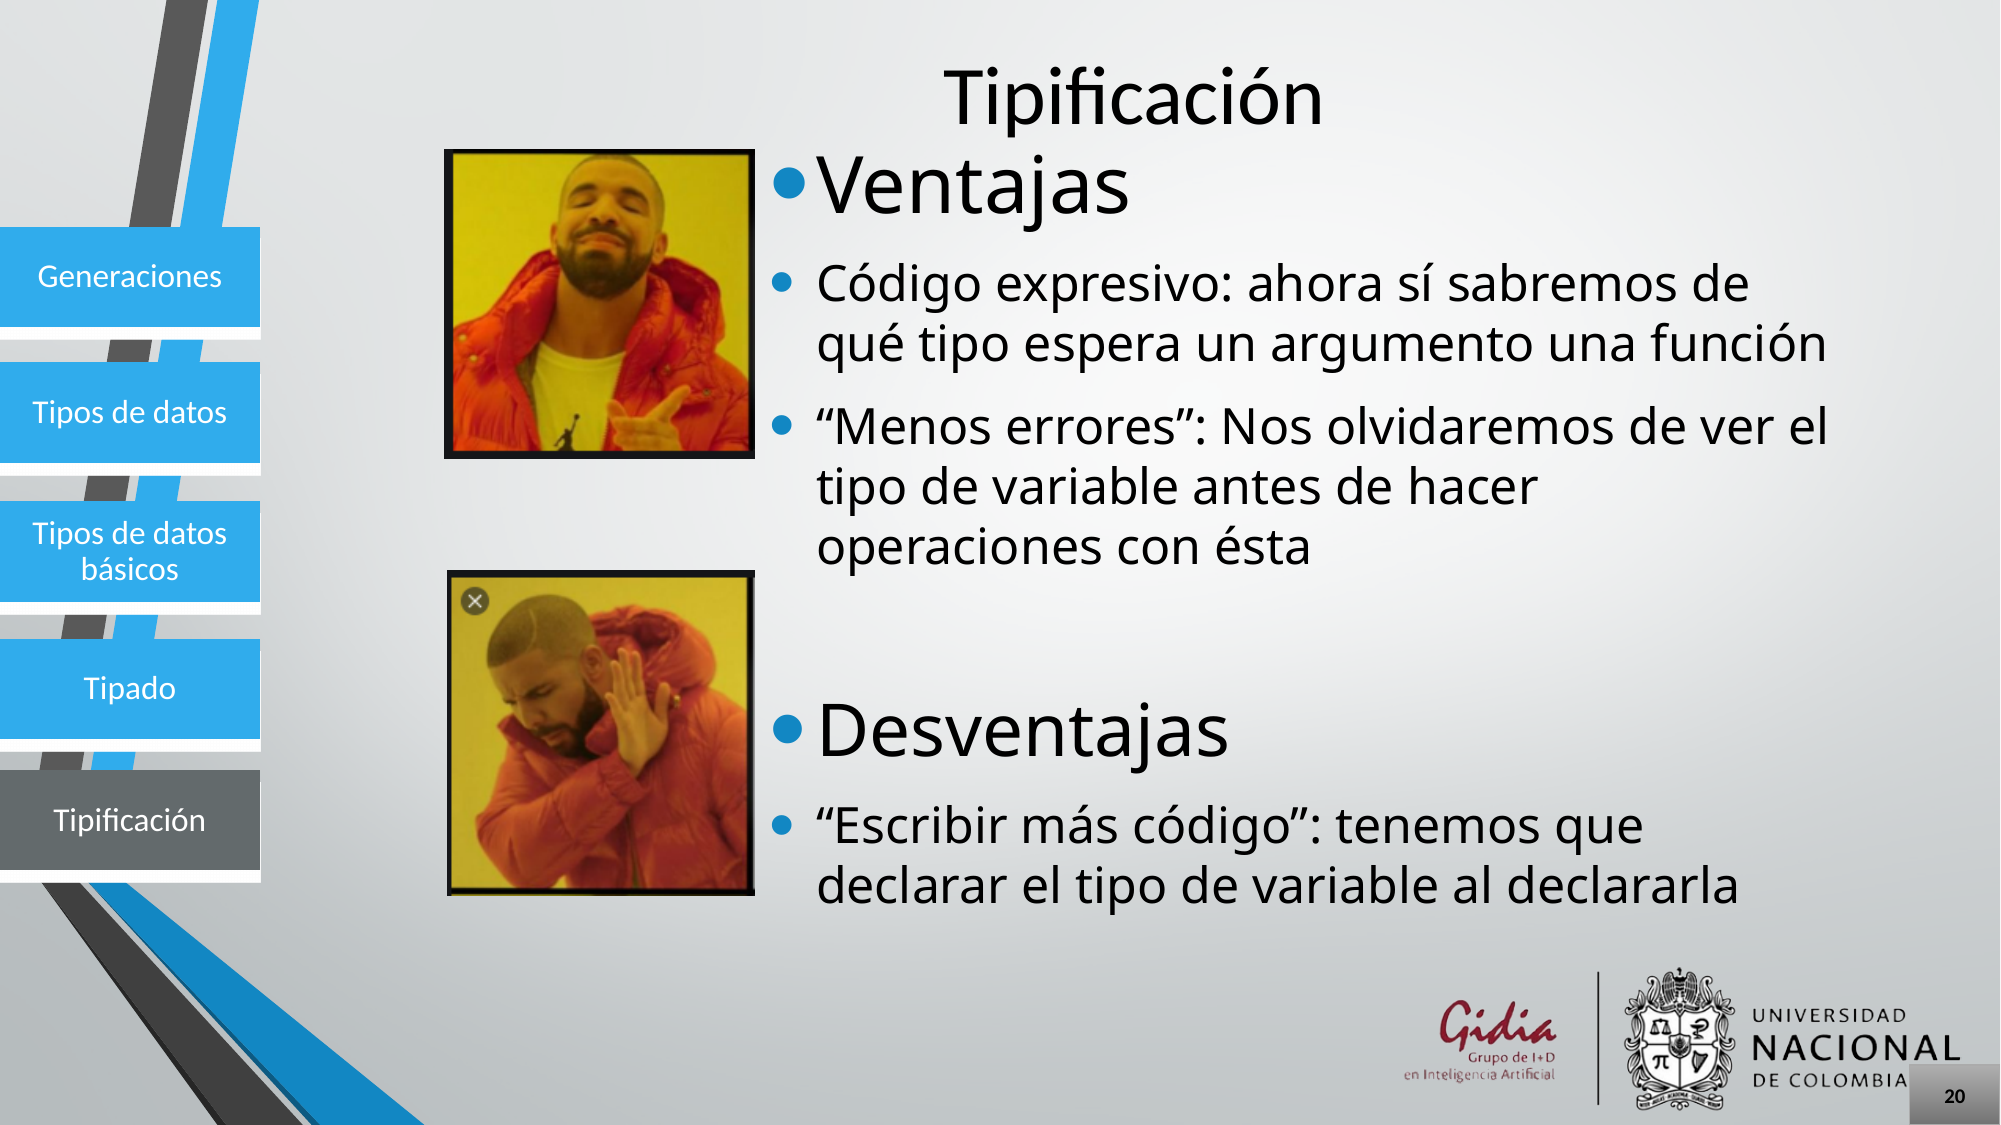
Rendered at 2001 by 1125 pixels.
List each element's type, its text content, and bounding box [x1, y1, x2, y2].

picture [447, 569, 755, 896]
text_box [0, 0, 261, 1125]
picture [1332, 952, 2000, 1125]
list Ventajas Código expresivo: ahora sí sabremos de qué tipo espera un argumento una función “Menos errores”: Nos olvidaremos de ver el tipo de variable antes de hacer operaciones con ésta Desventajas “Escribir más código”: tenemos que declarar el tipo de variable al declararla [754, 64, 1854, 1067]
picture [444, 149, 755, 460]
title Tipificación [333, 13, 1937, 170]
